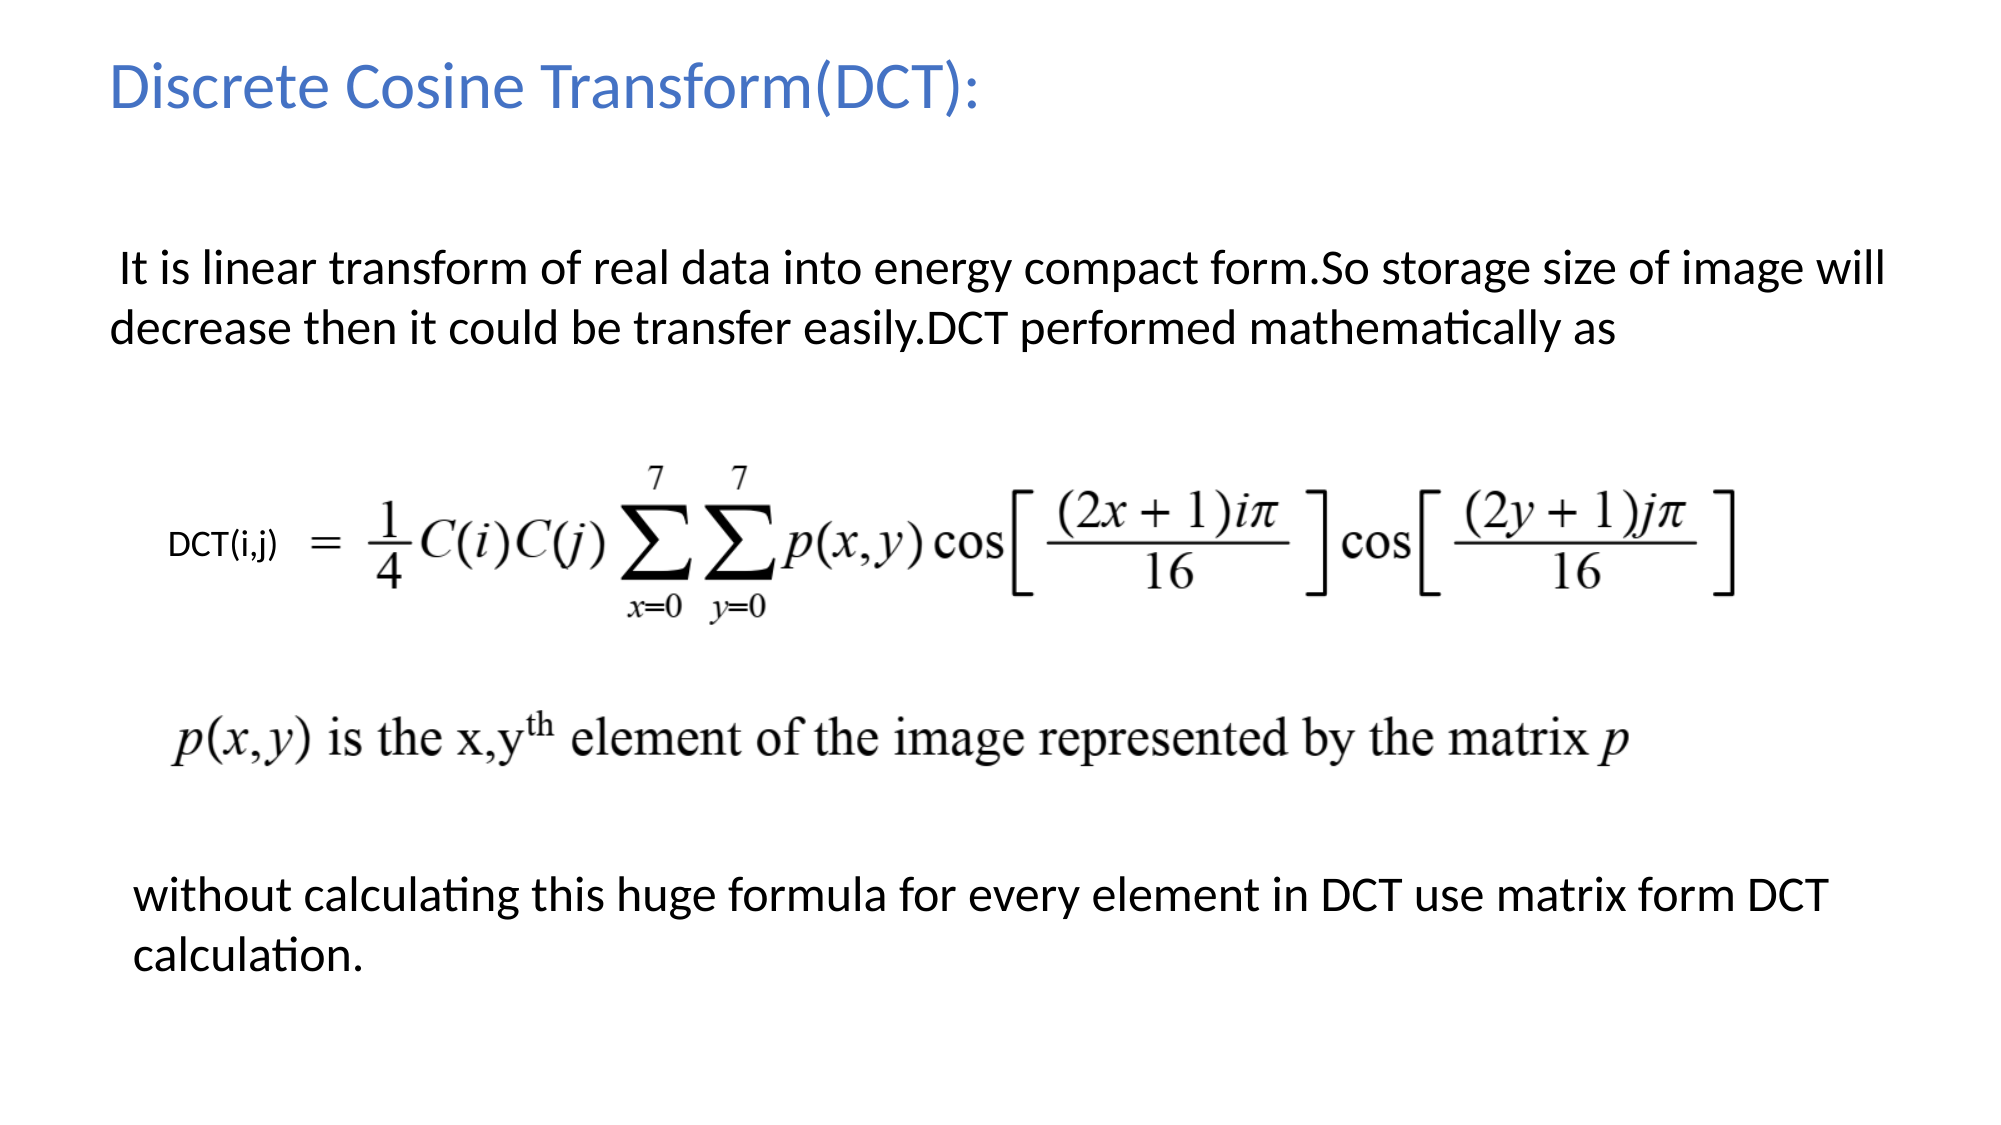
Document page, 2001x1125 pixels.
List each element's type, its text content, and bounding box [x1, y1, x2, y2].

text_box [118, 447, 1772, 770]
text_box Discrete Cosine Transform(DCT): [94, 34, 1253, 129]
text_box It is linear transform of real data into energy compact form.So storage size of image will decrease then it could be transfer easily.DCT performed mathematically as [94, 227, 1979, 407]
text_box without calculating this huge formula for every element in DCT use matrix form DCT calculation. [118, 854, 1933, 989]
